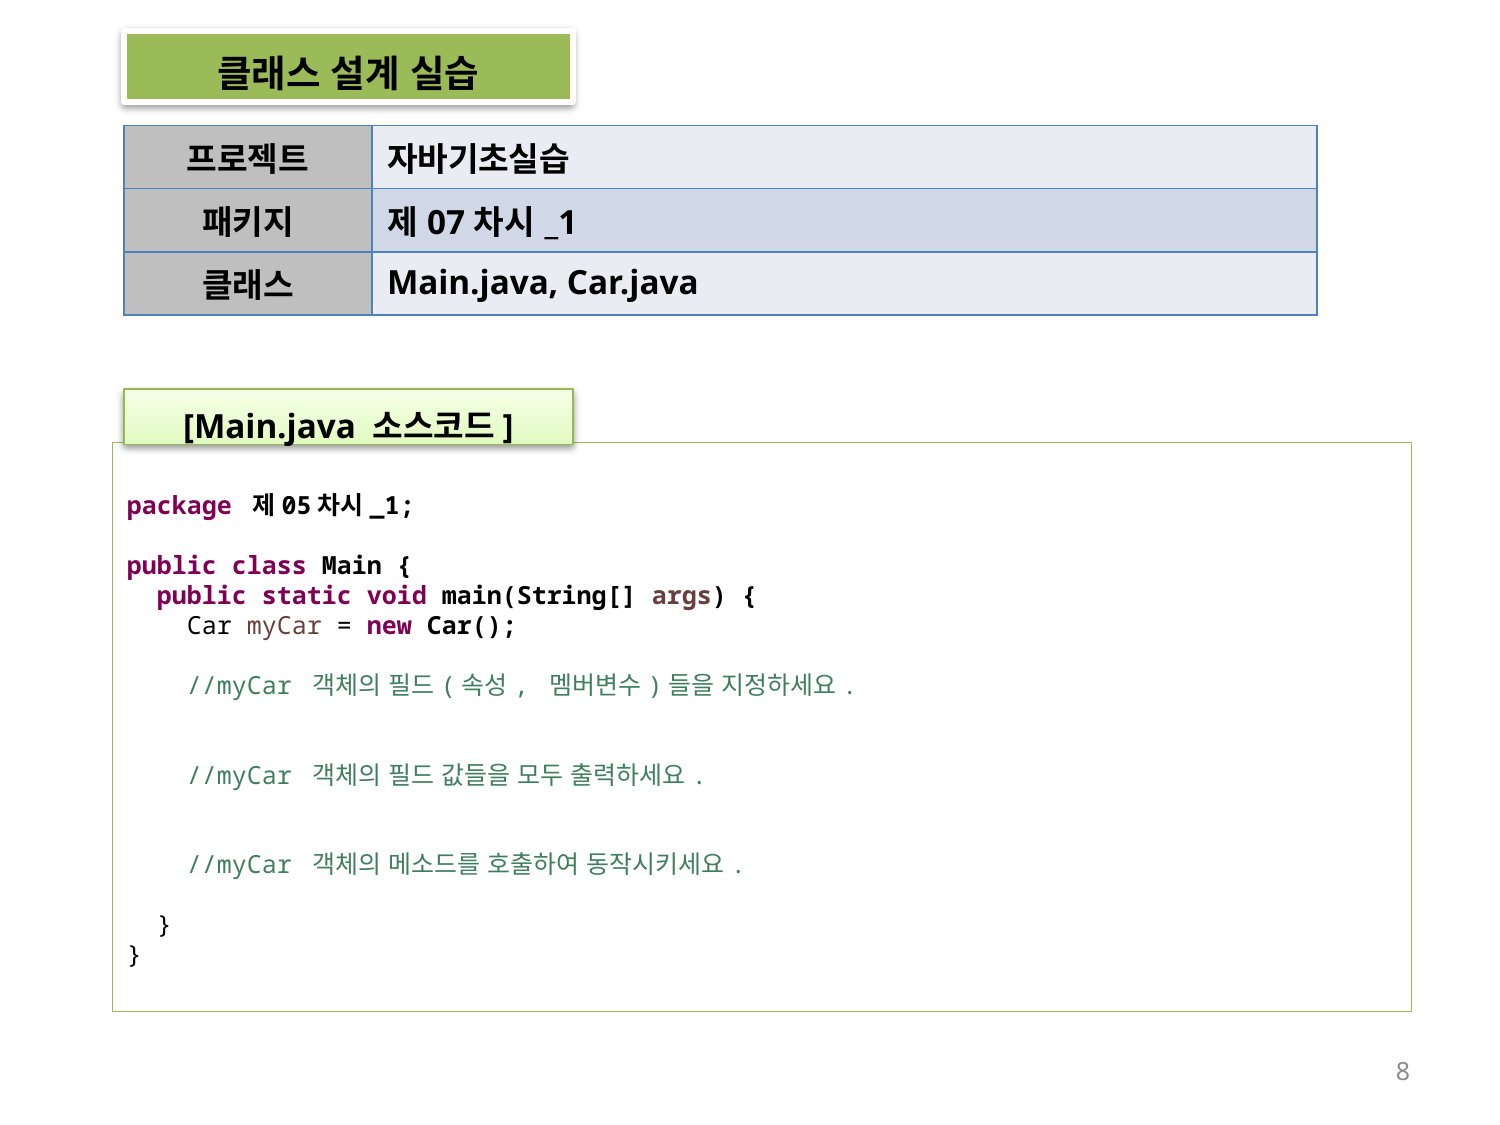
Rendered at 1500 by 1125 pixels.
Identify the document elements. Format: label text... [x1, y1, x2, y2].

text_box package 제05차시_1; public class Main { public static void main(String[] args) { Car myCar = new Car(); //myCar 객체의 필드(속성, 멤버변수)들을 지정하세요. //myCar 객체의 필드 값들을 모두 출력하세요. //myCar 객체의 메소드를 호출하여 동작시키세요. } } [110, 441, 1414, 1013]
slide_number 8 [1074, 1042, 1425, 1103]
table_cell 클래스 [125, 253, 371, 314]
table_header 프로젝트 [125, 126, 371, 188]
table_header 자바기초실습 [373, 126, 1316, 188]
table_cell 제07차시_1 [373, 189, 1316, 251]
text_box 클래스 설계 실습 [121, 28, 576, 105]
text_box [Main.java 소스코드] [123, 388, 574, 445]
table_cell 패키지 [125, 189, 371, 251]
table_cell Main.java, Car.java [373, 253, 1316, 314]
